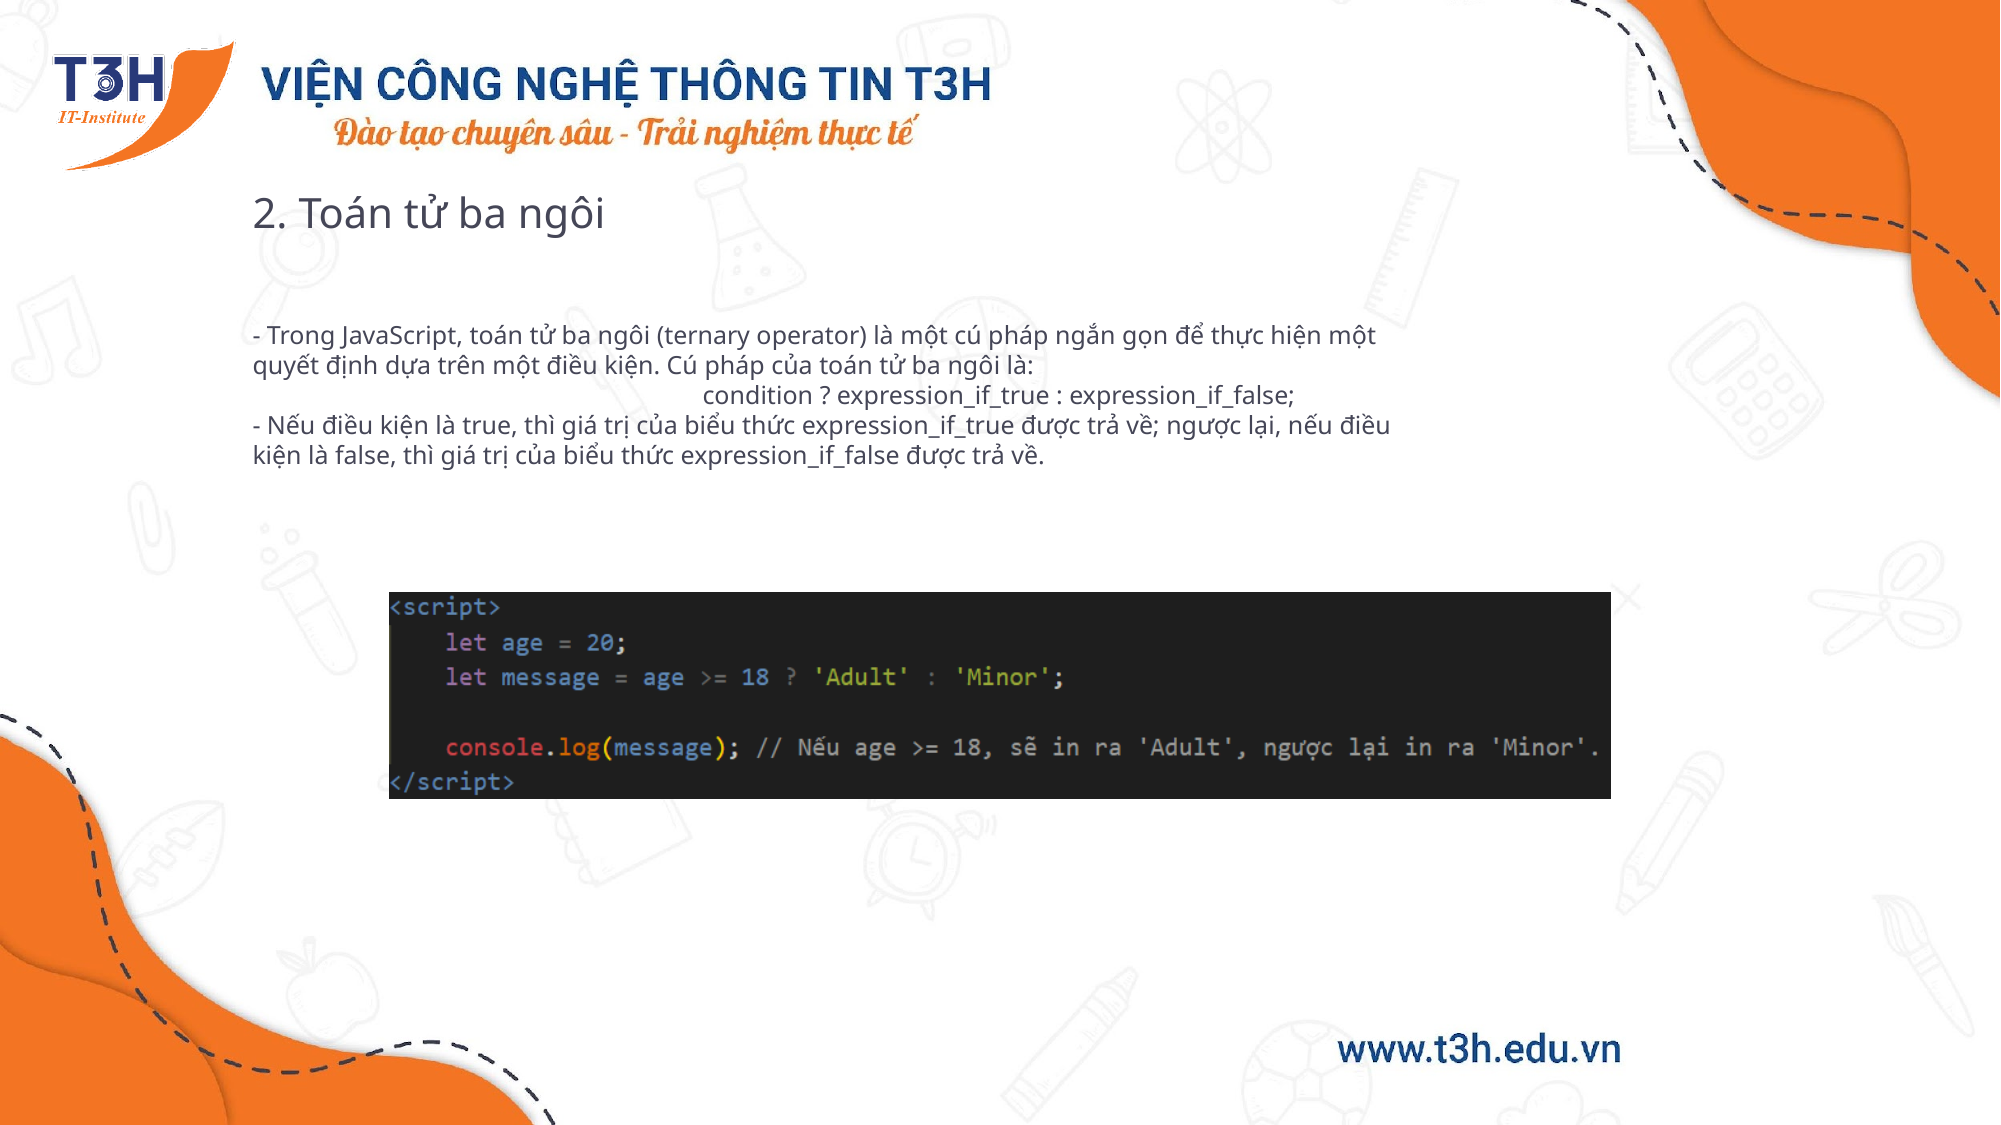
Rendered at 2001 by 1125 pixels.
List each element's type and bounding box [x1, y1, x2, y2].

text_box [351, 257, 484, 376]
picture [0, 0, 2000, 1125]
